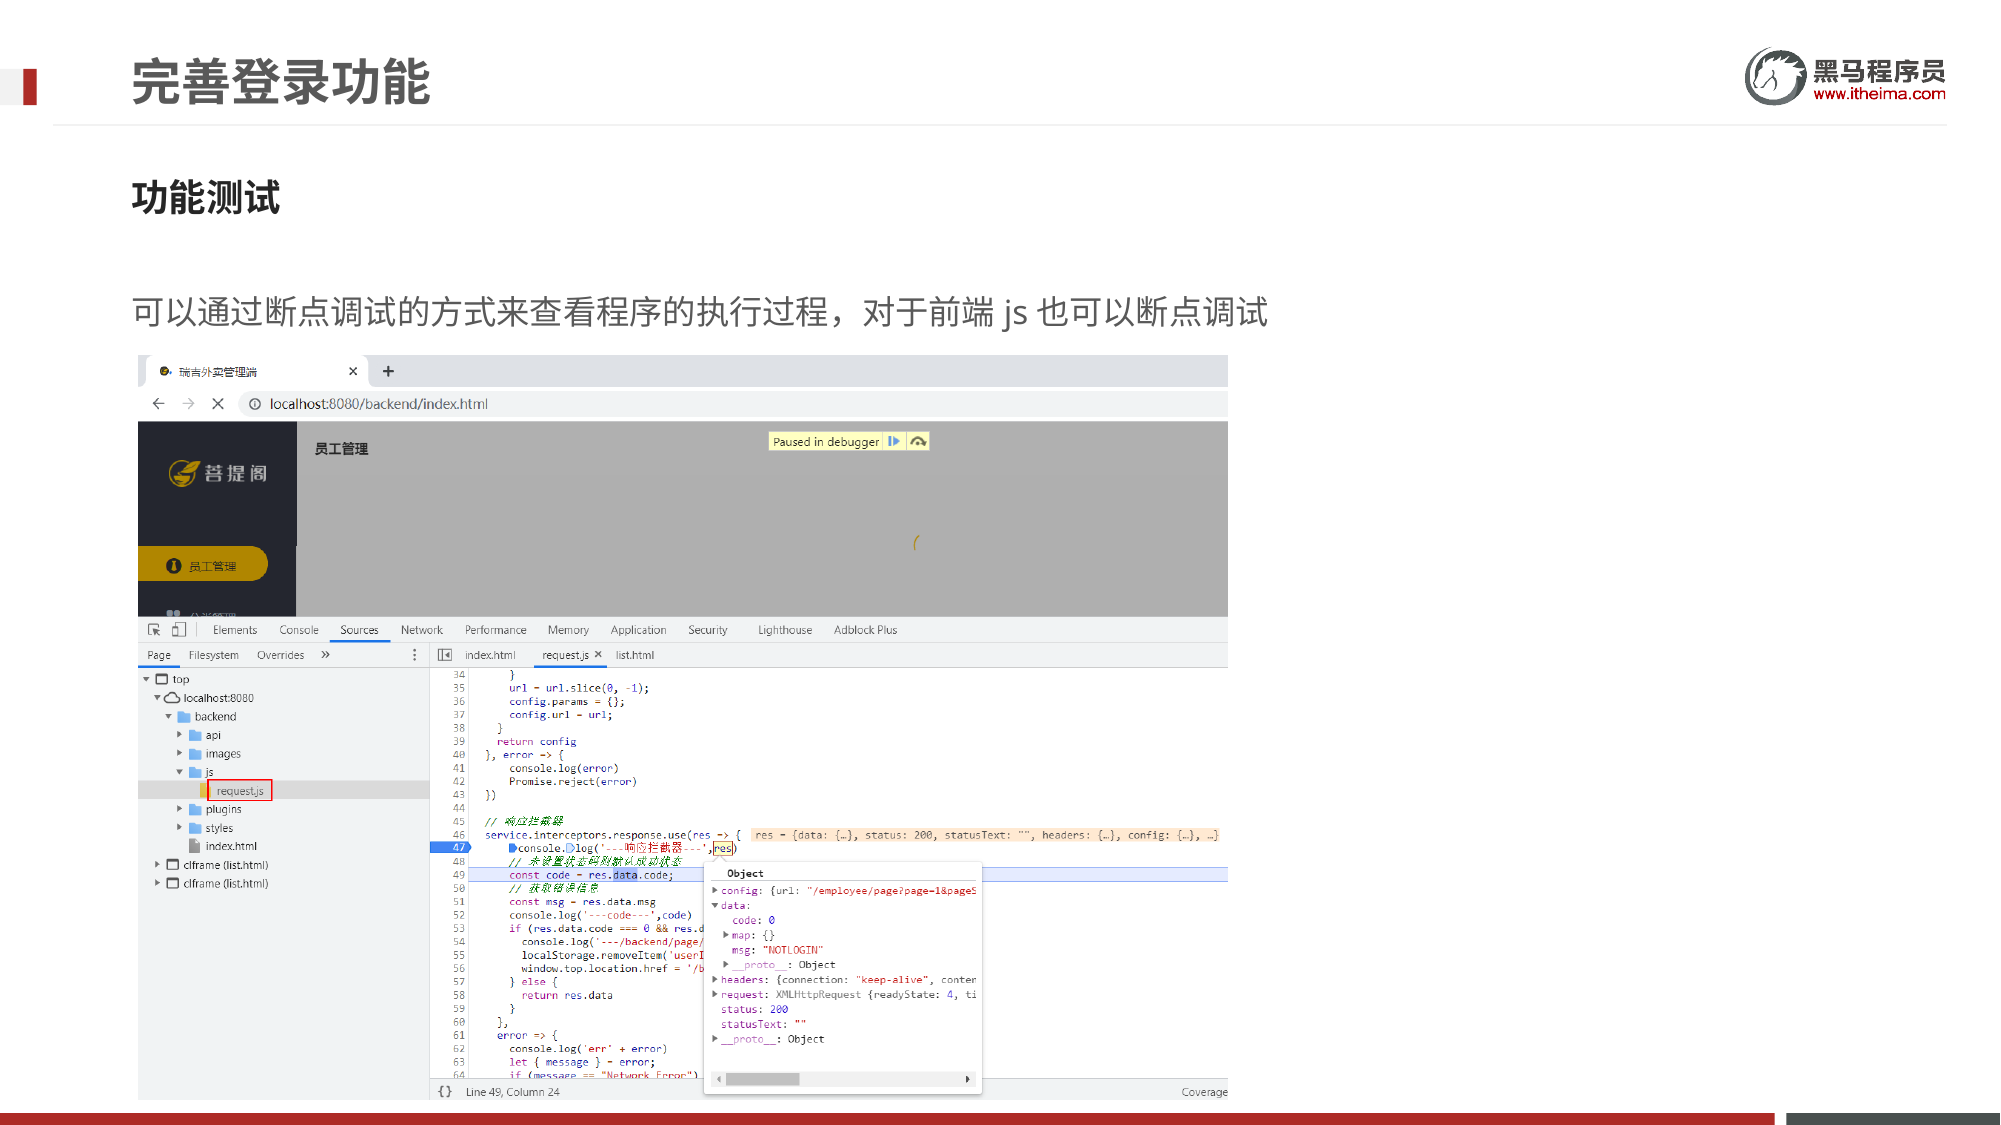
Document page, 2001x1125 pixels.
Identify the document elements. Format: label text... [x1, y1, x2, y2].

title 完善登录功能 [116, 38, 1556, 124]
list 功能测试 [116, 154, 1872, 239]
text_box 可以通过断点调试的方式来查看程序的执行过程，对于前端js也可以断点调试 [116, 263, 1825, 339]
picture [1744, 46, 1946, 106]
picture [138, 355, 1229, 1100]
